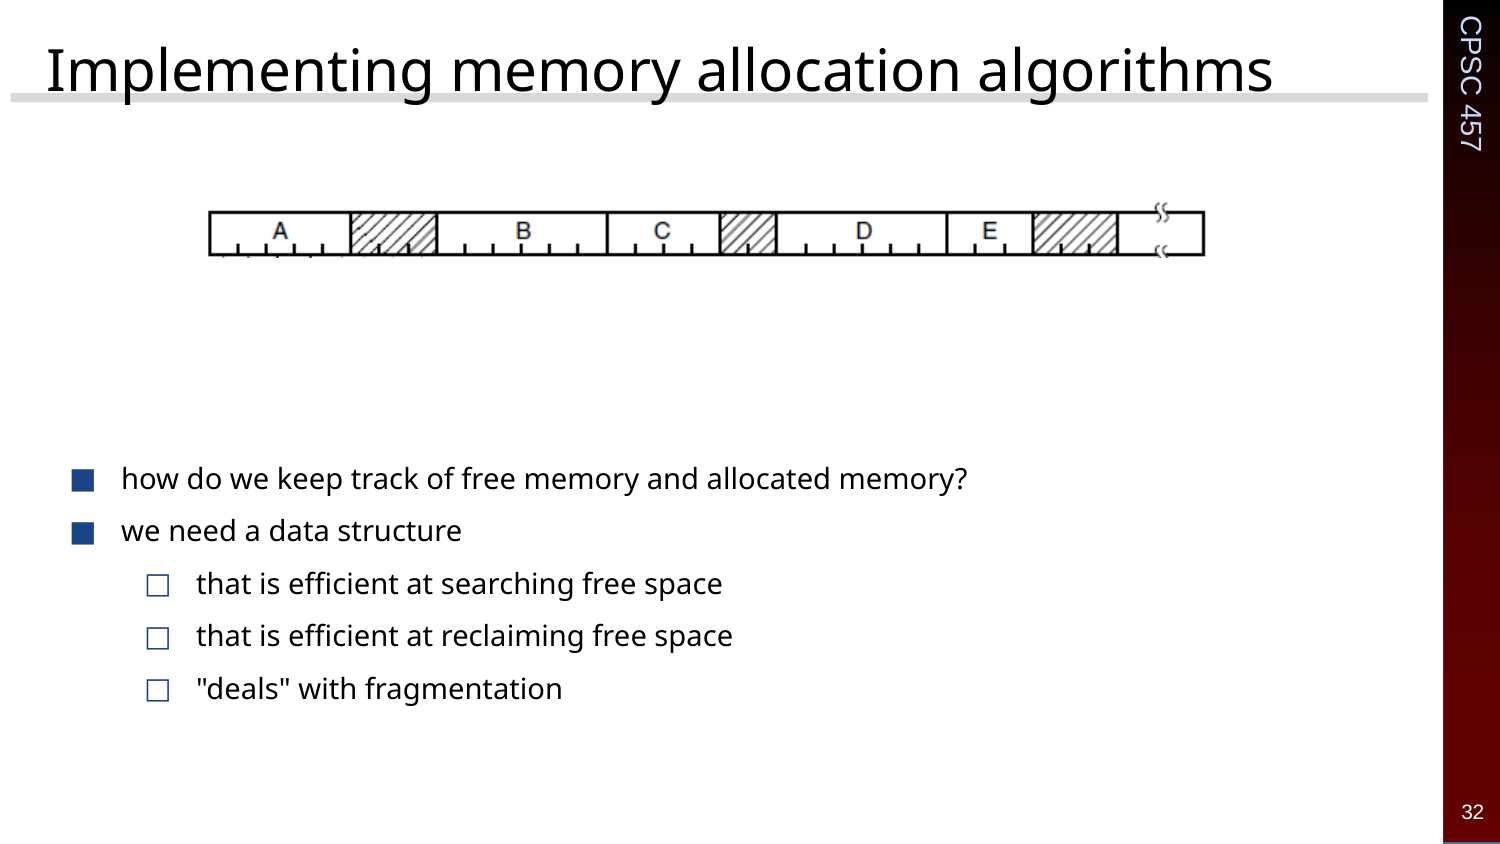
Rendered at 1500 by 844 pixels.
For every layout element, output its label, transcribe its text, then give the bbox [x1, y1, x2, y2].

picture [171, 183, 1329, 258]
list how do we keep track of free memory and allocated memory? we need a data structure that is efficient at searching free space that is efficient at reclaiming free space "deals" with fragmentation [31, 310, 1429, 838]
title Implementing memory allocation algorithms [31, 17, 1429, 112]
picture [1443, 0, 1500, 844]
